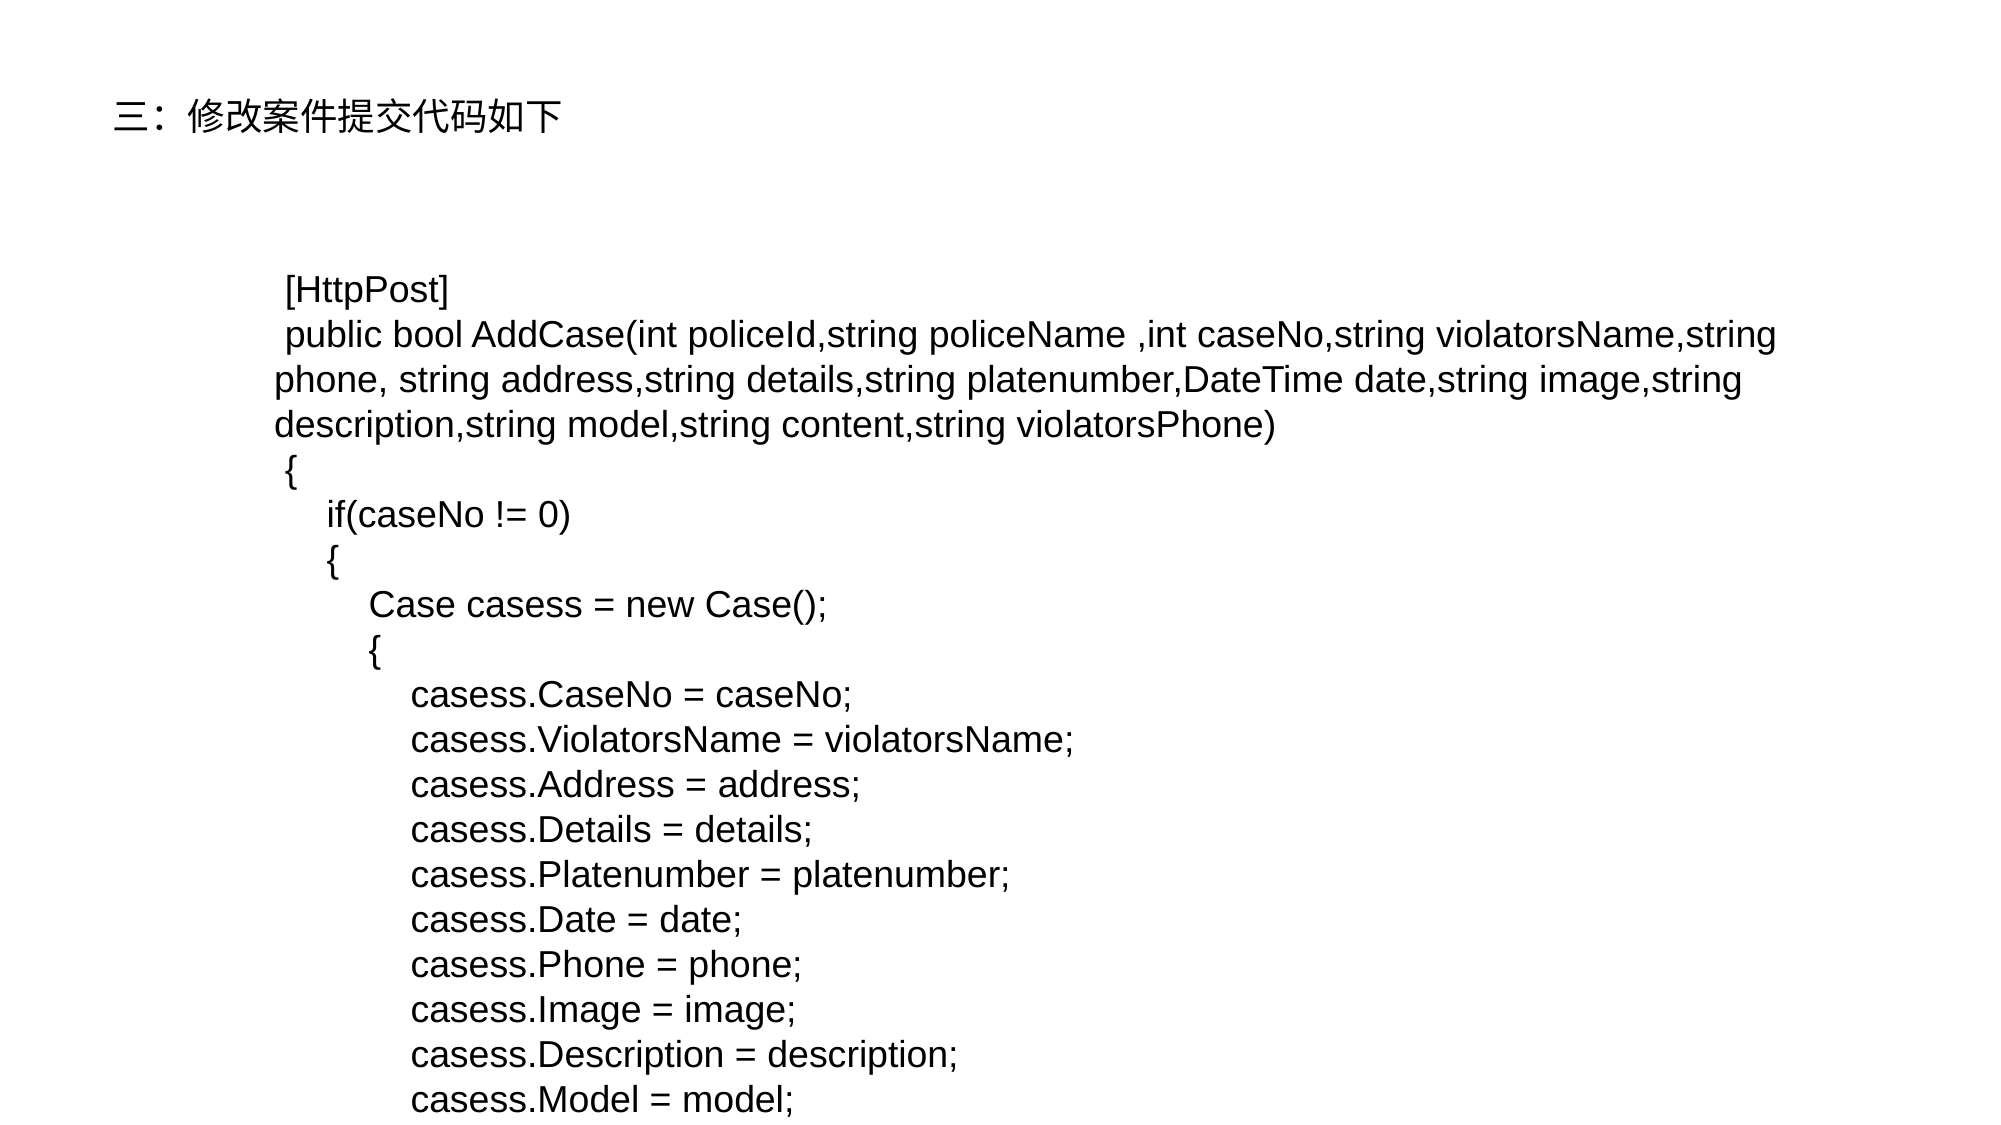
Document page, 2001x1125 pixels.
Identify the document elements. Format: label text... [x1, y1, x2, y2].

text_box [HttpPost] public bool AddCase(int policeId,string policeName ,int caseNo,string violatorsName,string phone, string address,string details,string platenumber,DateTime date,string image,string description,string model,string content,string violatorsPhone) { if(caseNo != 0) { Case casess = new Case(); { casess.CaseNo = caseNo; casess.ViolatorsName = violatorsName; casess.Address = address; casess.Details = details; casess.Platenumber = platenumber; casess.Date = date; casess.Phone = phone; casess.Image = image; casess.Description = description; casess.Model = model; casess.Content = content; casess.ViolatorsPhone = violatorsPhone; casess.ApplicationTime = DateTime.Now; }; m_OCDbContext.Cases.Add(casess); m_OCDbContext.SaveChanges(); Police_Case police_Case = new Police_Case(); { police_Case.PoliceId = policeId; police_Case.CaseId = casess.Id; casess.State = "未审核"; casess.PolicerName = policeName; } Case_Progress case_Progresses = new Case_Progress(); { case_Progresses.CaseId = casess.Id; case_Progresses.ProgressId = 1; case_Progresses.HistoryState = 1; } m_OCDbContext.Police_Cases.Add(police_Case); m_OCDbContext.Case_Progresses.Add(case_Progresses); m_OCDbContext.SaveChanges(); } return true; } [259, 257, 1856, 1125]
text_box 三：修改案件提交代码如下 [98, 85, 765, 146]
